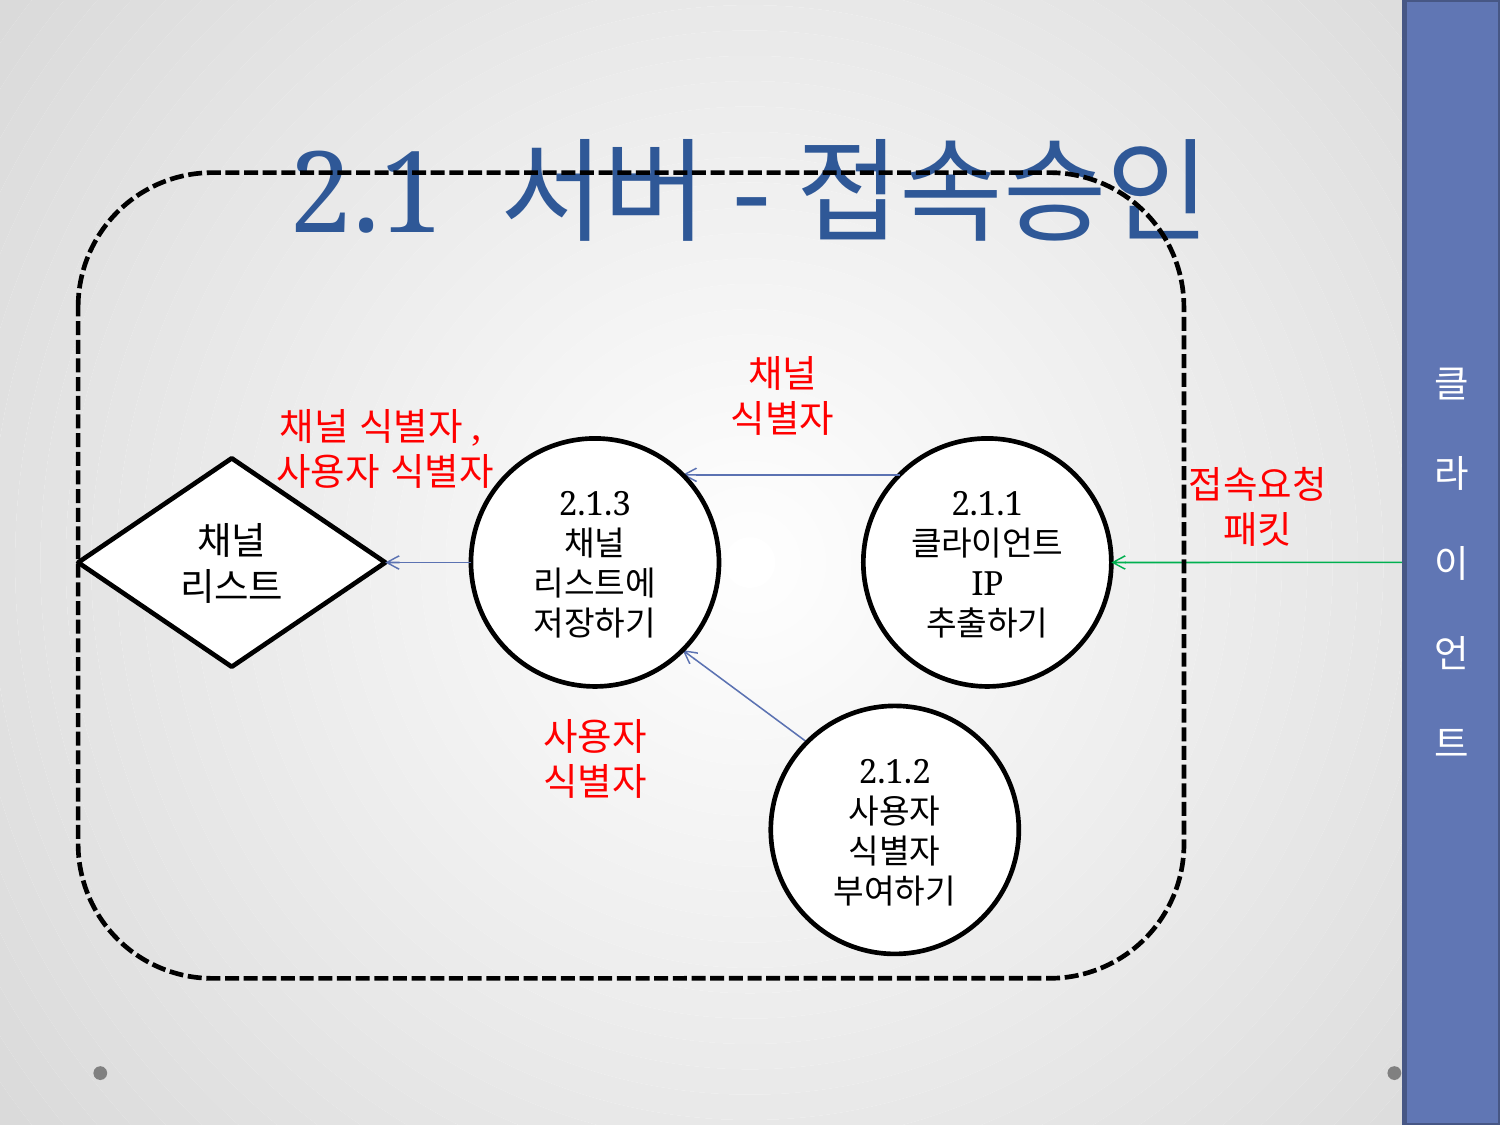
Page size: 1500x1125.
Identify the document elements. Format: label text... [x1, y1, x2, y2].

text_box 2.1.3 채널 리스트에 저장하기 [468, 436, 722, 689]
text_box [682, 649, 808, 743]
text_box 클 라 이 언 트 [1402, 0, 1500, 1125]
text_box [75, 170, 1187, 981]
text_box 2.1.2 사용자 식별자 부여하기 [768, 703, 1022, 957]
text_box 접속요청 패킷 [1184, 453, 1370, 559]
text_box 채널 식별자, 사용자 식별자 [208, 395, 563, 501]
title 2.1 서버-접속승인 [75, 0, 1402, 263]
